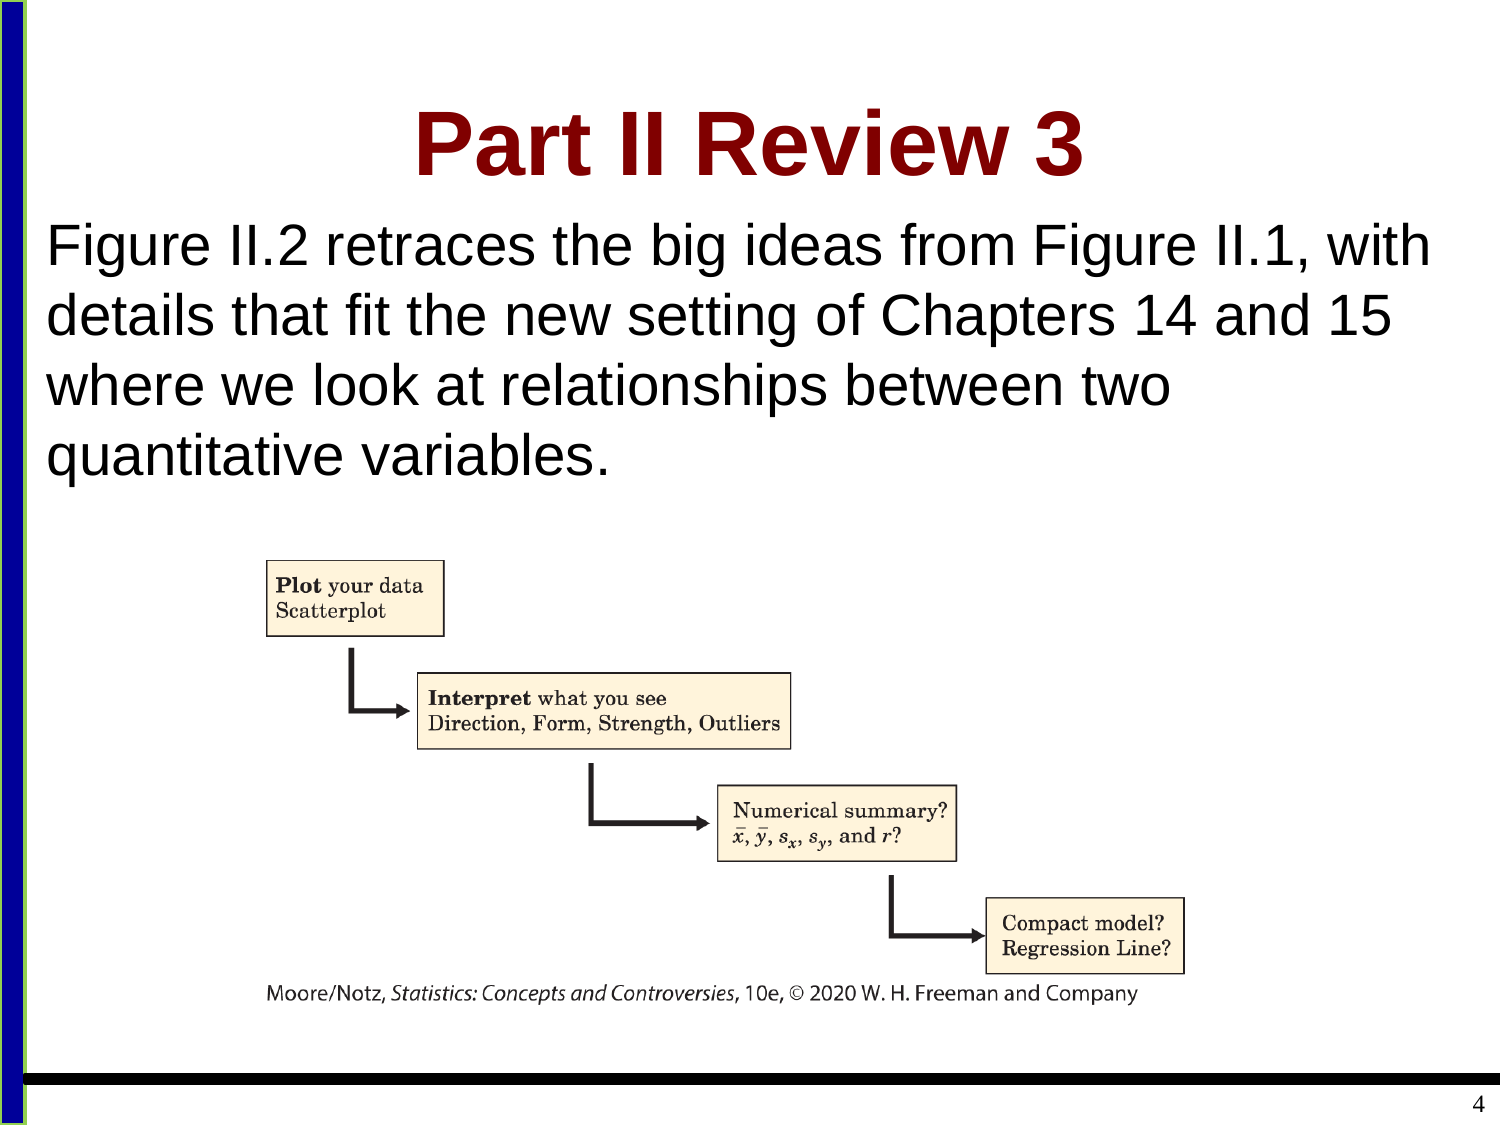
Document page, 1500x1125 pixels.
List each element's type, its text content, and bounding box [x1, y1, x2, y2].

text_box Figure II.2 retraces the big ideas from Figure II.1, with details that fit the new setting of Chapters 14 and 15 where we look at relationships between two quantitative variables. [32, 199, 1495, 495]
title Part II Review 3 [74, 44, 1426, 199]
picture [149, 557, 1300, 1008]
